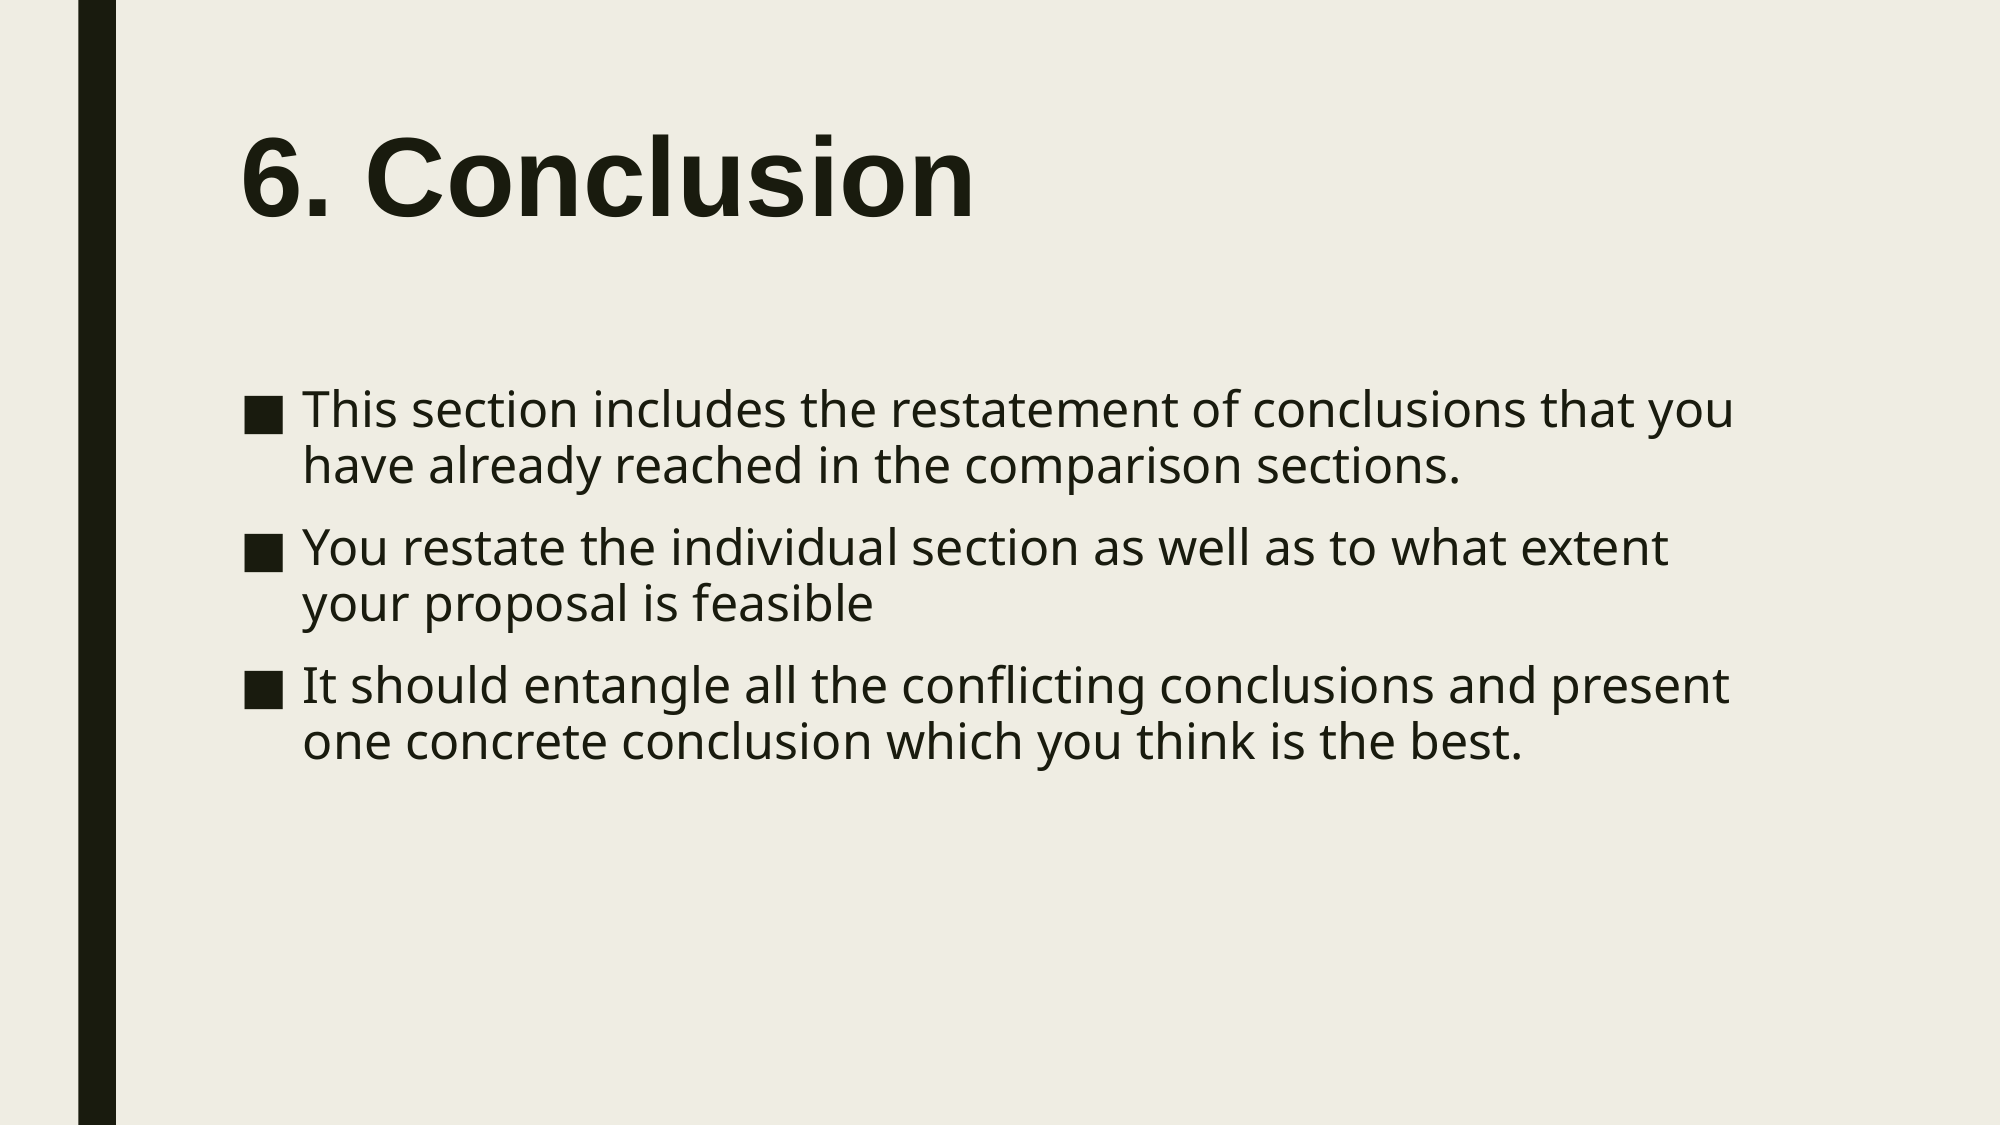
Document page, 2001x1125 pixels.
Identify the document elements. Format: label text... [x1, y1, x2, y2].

title 6. Conclusion [225, 112, 1800, 357]
list This section includes the restatement of conclusions that you have already reached in the comparison sections. You restate the individual section as well as to what extent your proposal is feasible It should entangle all the conflicting conclusions and present one concrete conclusion which you think is the best. [225, 375, 1800, 963]
